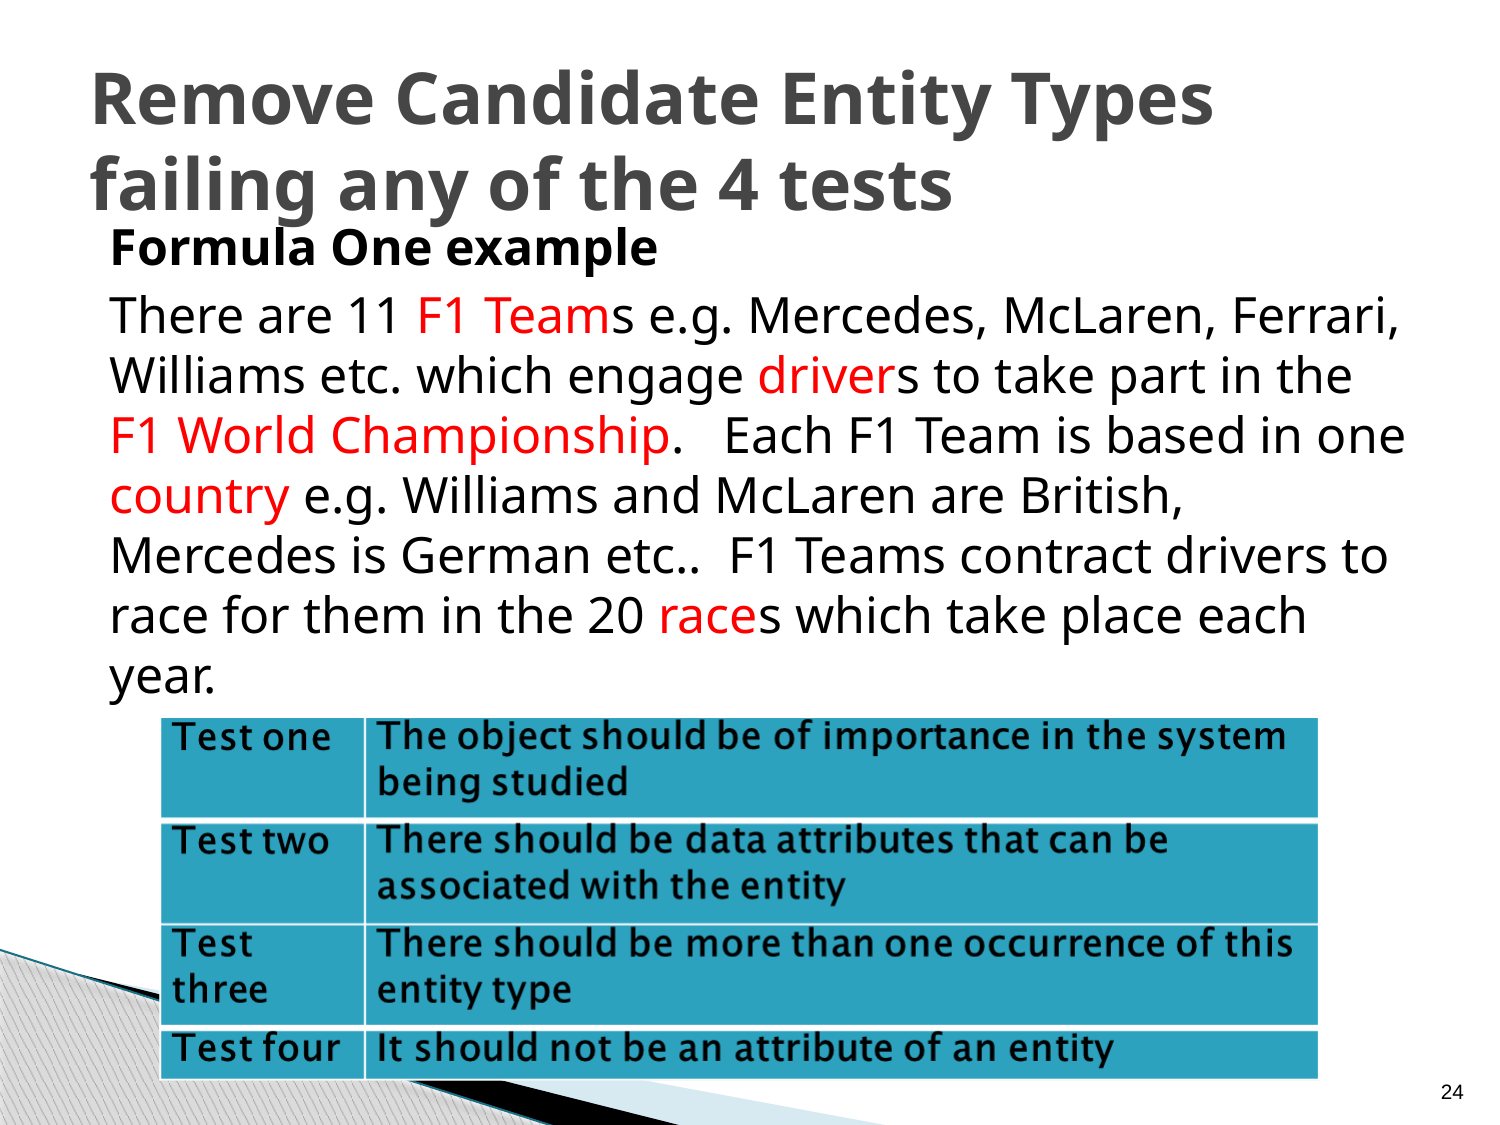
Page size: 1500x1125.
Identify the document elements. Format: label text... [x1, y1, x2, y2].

picture [159, 703, 1323, 1097]
slide_number 24 [1418, 1051, 1479, 1112]
title Remove Candidate Entity Types failing any of the 4 tests [75, 45, 1425, 233]
list Formula One example There are 11 F1 Teams e.g. Mercedes, McLaren, Ferrari, Williams etc. which engage drivers to take part in the F1 World Championship. Each F1 Team is based in one country e.g. Williams and McLaren are British, Mercedes is German etc.. F1 Teams contract drivers to race for them in the 20 races which take place each year. [76, 208, 1427, 975]
